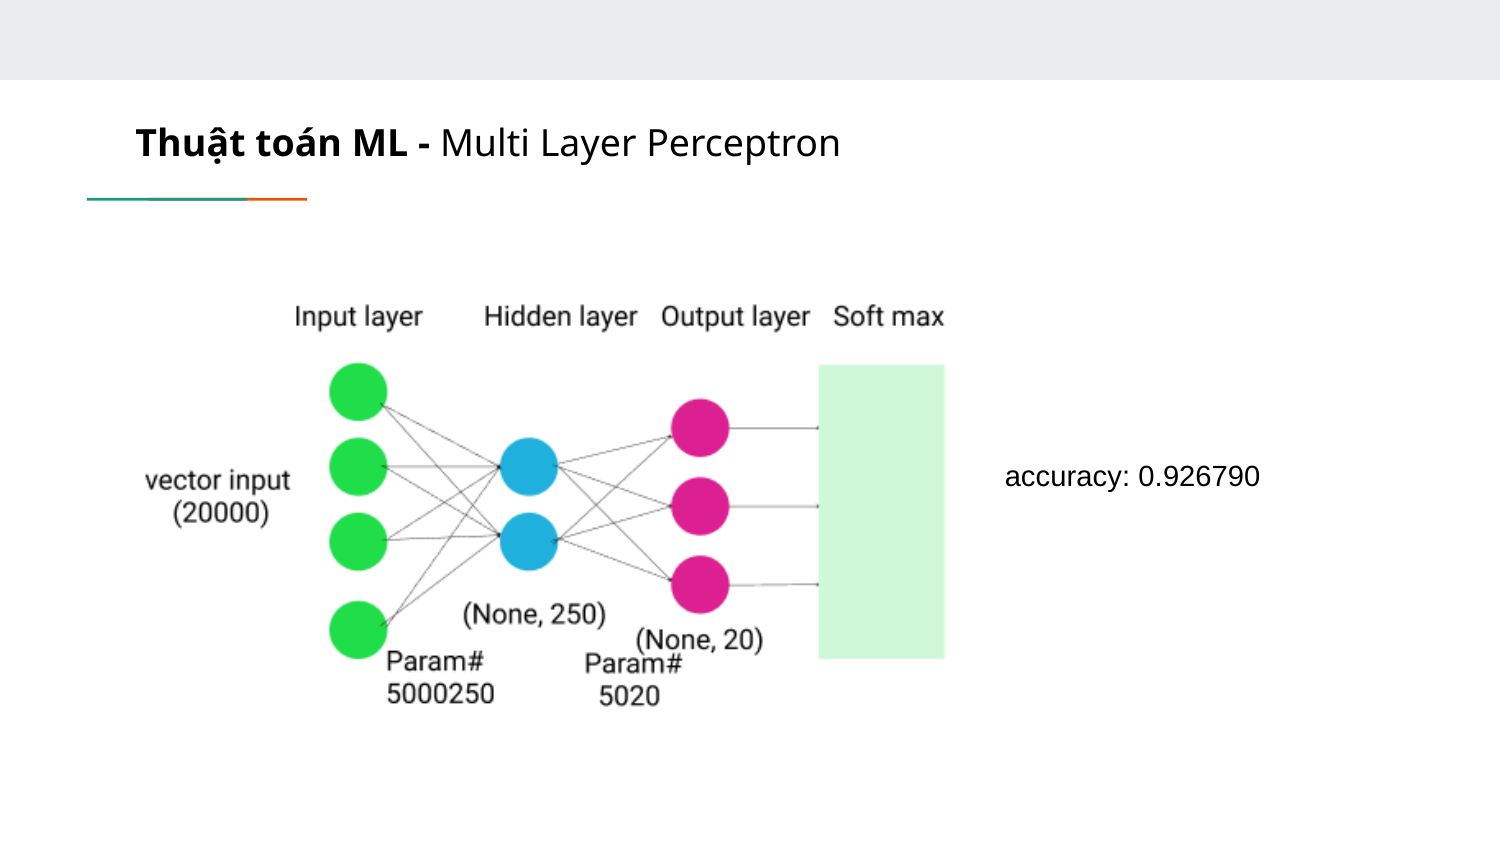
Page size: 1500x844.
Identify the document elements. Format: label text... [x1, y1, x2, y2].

title Thuật toán ML - Multi Layer Perceptron [120, 97, 1146, 229]
text_box accuracy: 0.926790 [989, 442, 1482, 558]
picture [136, 280, 961, 721]
